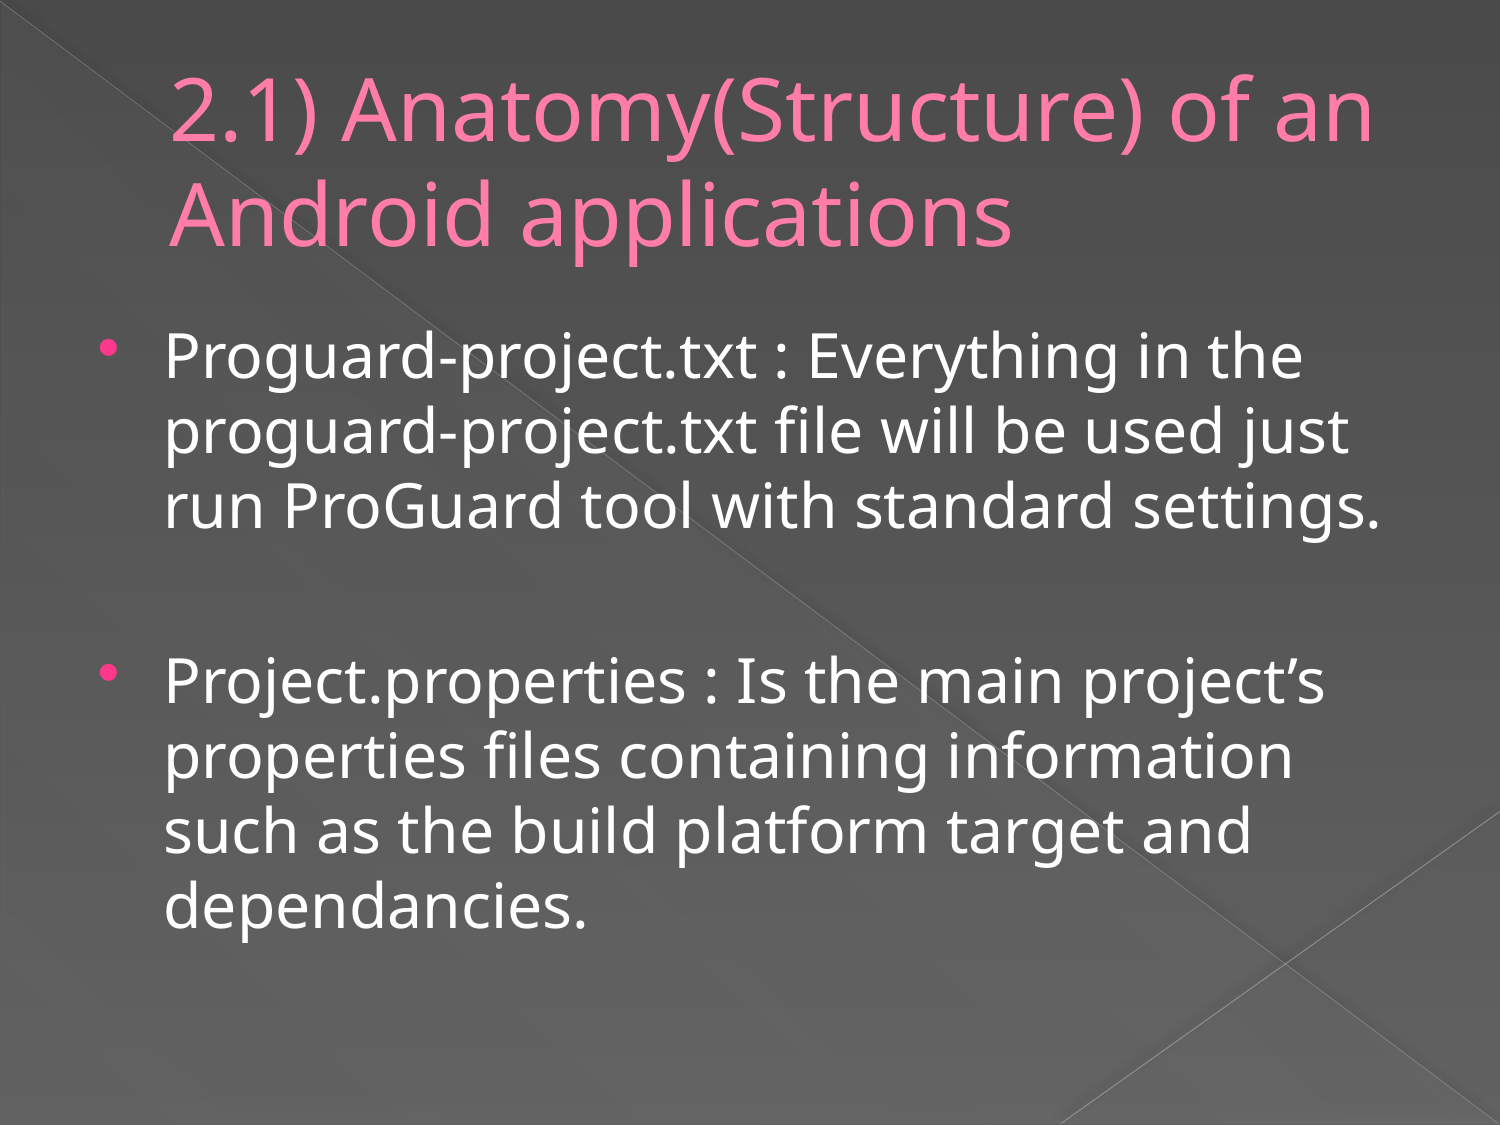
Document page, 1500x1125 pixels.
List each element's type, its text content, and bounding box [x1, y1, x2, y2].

title 2.1) Anatomy(Structure) of an Android applications [75, 43, 1425, 274]
list Proguard-project.txt : Everything in the proguard-project.txt file will be used just run ProGuard tool with standard settings. Project.properties : Is the main project’s properties files containing information such as the build platform target and dependancies. [75, 308, 1425, 1059]
